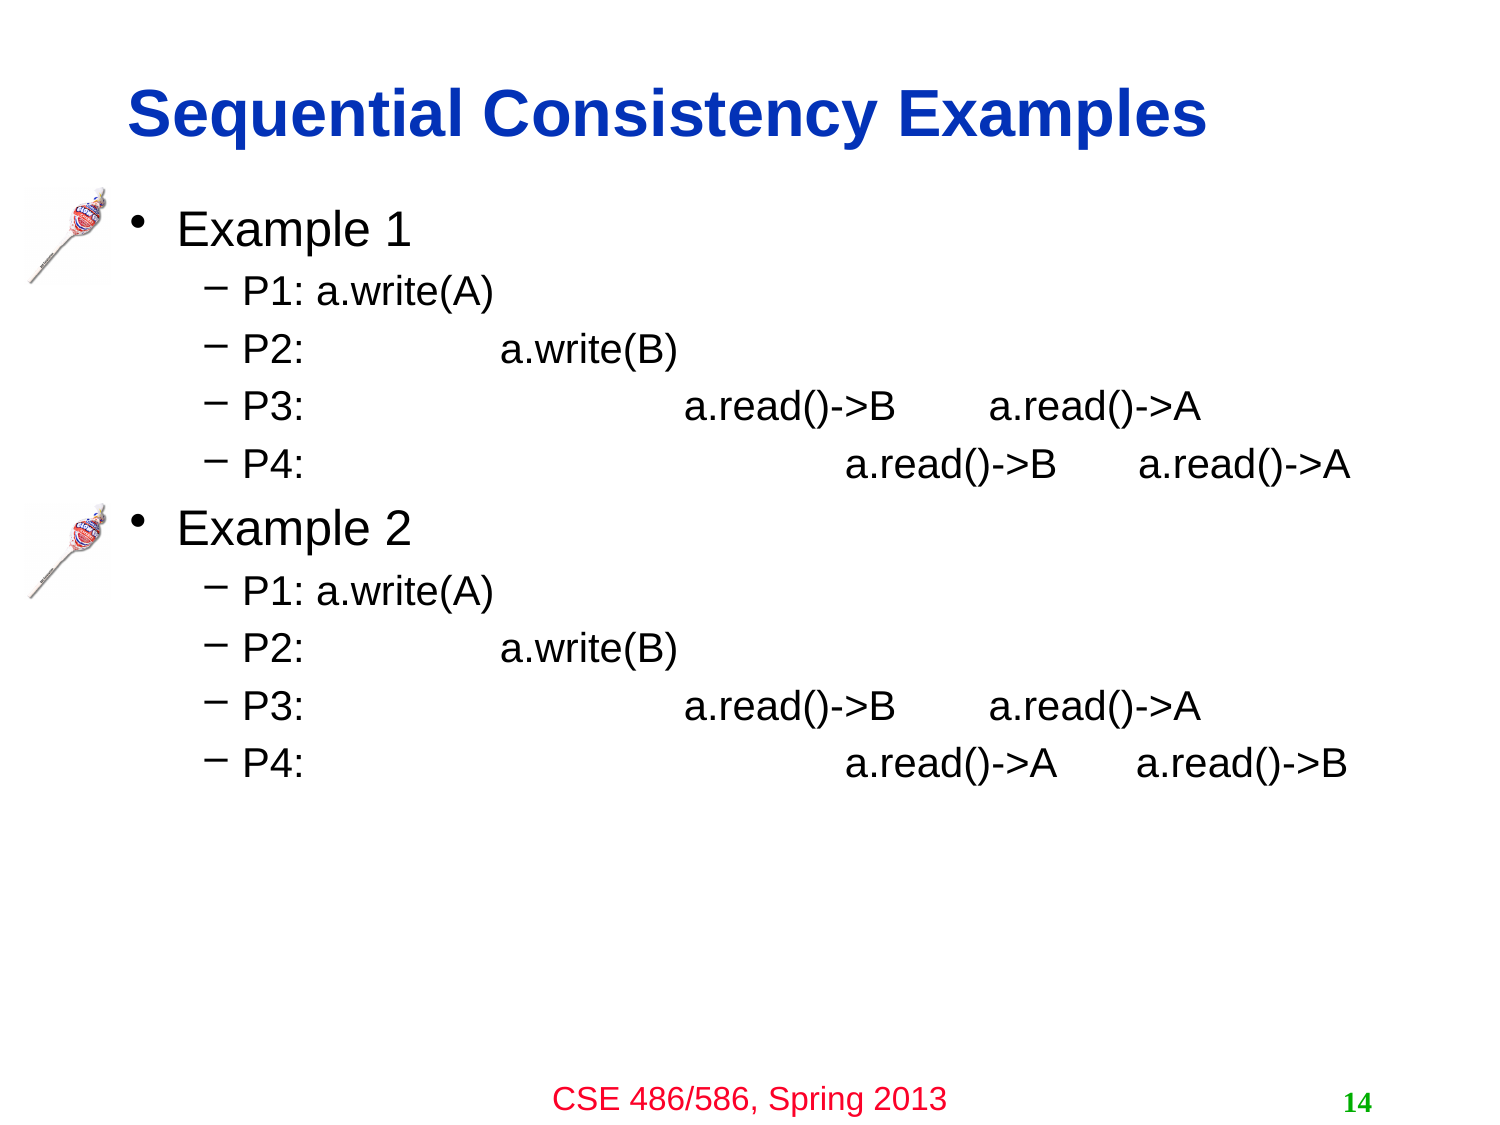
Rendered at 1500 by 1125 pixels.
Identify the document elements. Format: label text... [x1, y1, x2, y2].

slide_number 14 [1074, 1076, 1388, 1125]
picture [24, 502, 111, 601]
picture [24, 187, 111, 285]
list Example 1 P1: a.write(A) P2: a.write(B) P3: a.read()->B a.read()->A P4: a.read()->B a.read()->A Example 2 P1: a.write(A) P2: a.write(B) P3: a.read()->B a.read()->A P4: a.read()->A a.read()->B [114, 195, 1376, 1005]
title Sequential Consistency Examples [112, 53, 1310, 176]
